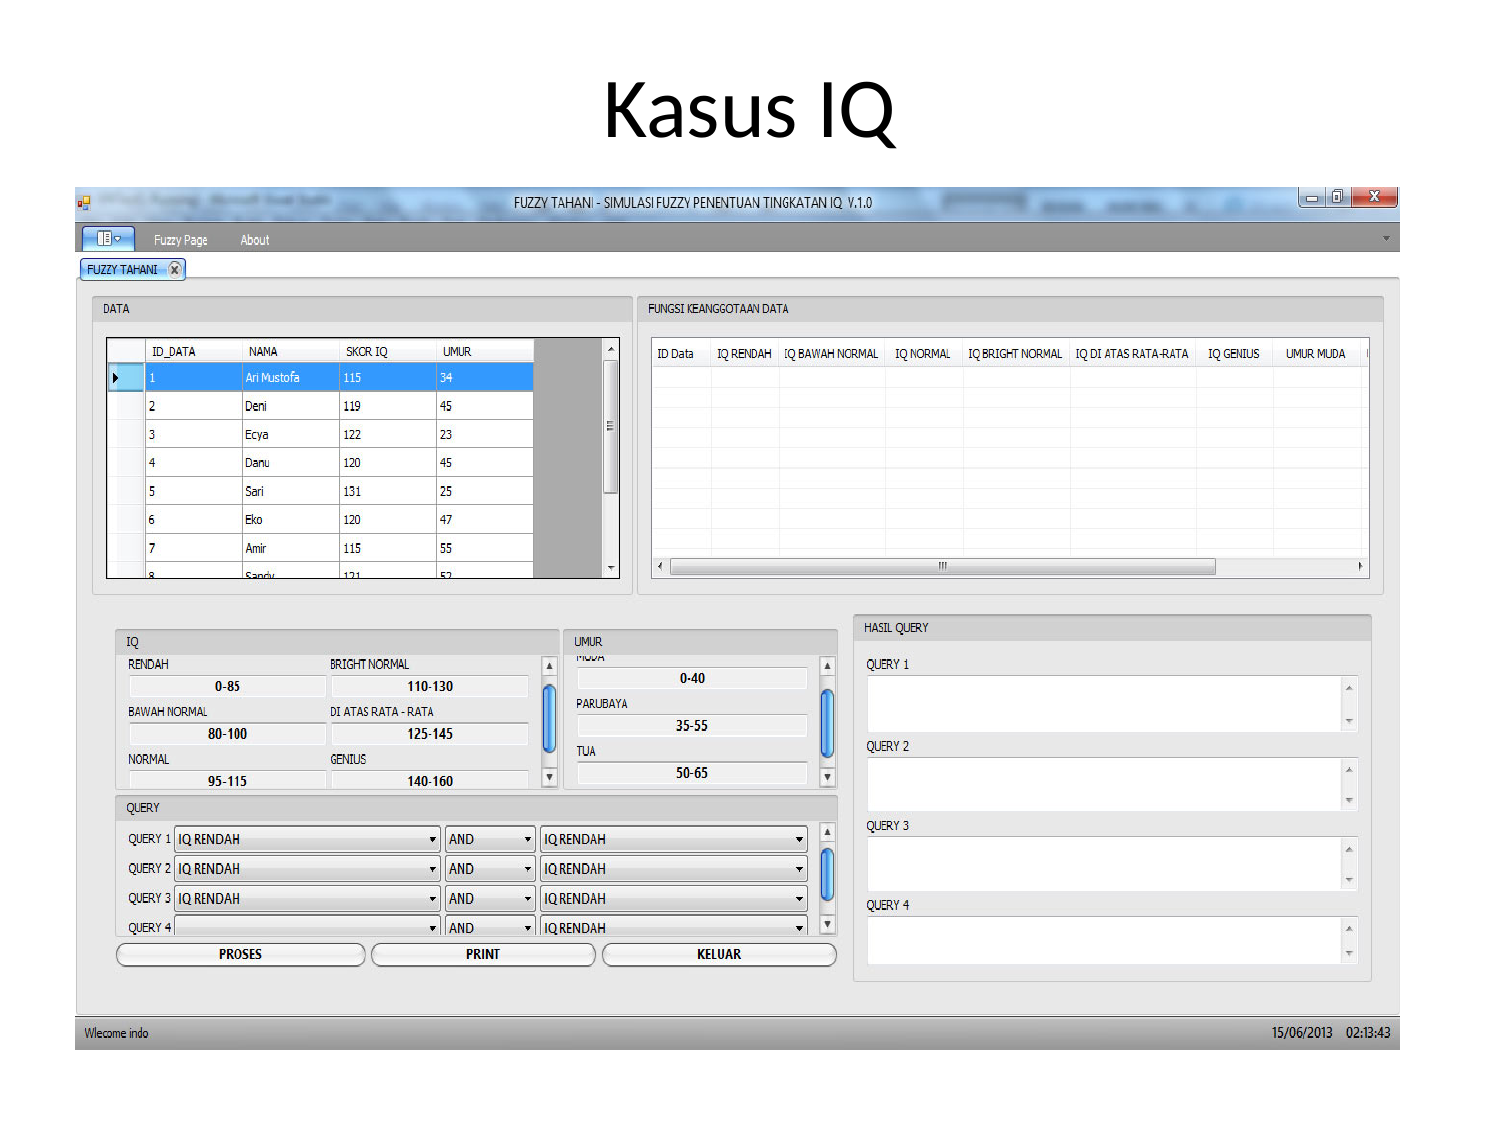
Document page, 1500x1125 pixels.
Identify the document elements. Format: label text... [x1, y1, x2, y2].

picture [74, 187, 1401, 1051]
title Kasus IQ [75, 45, 1425, 163]
